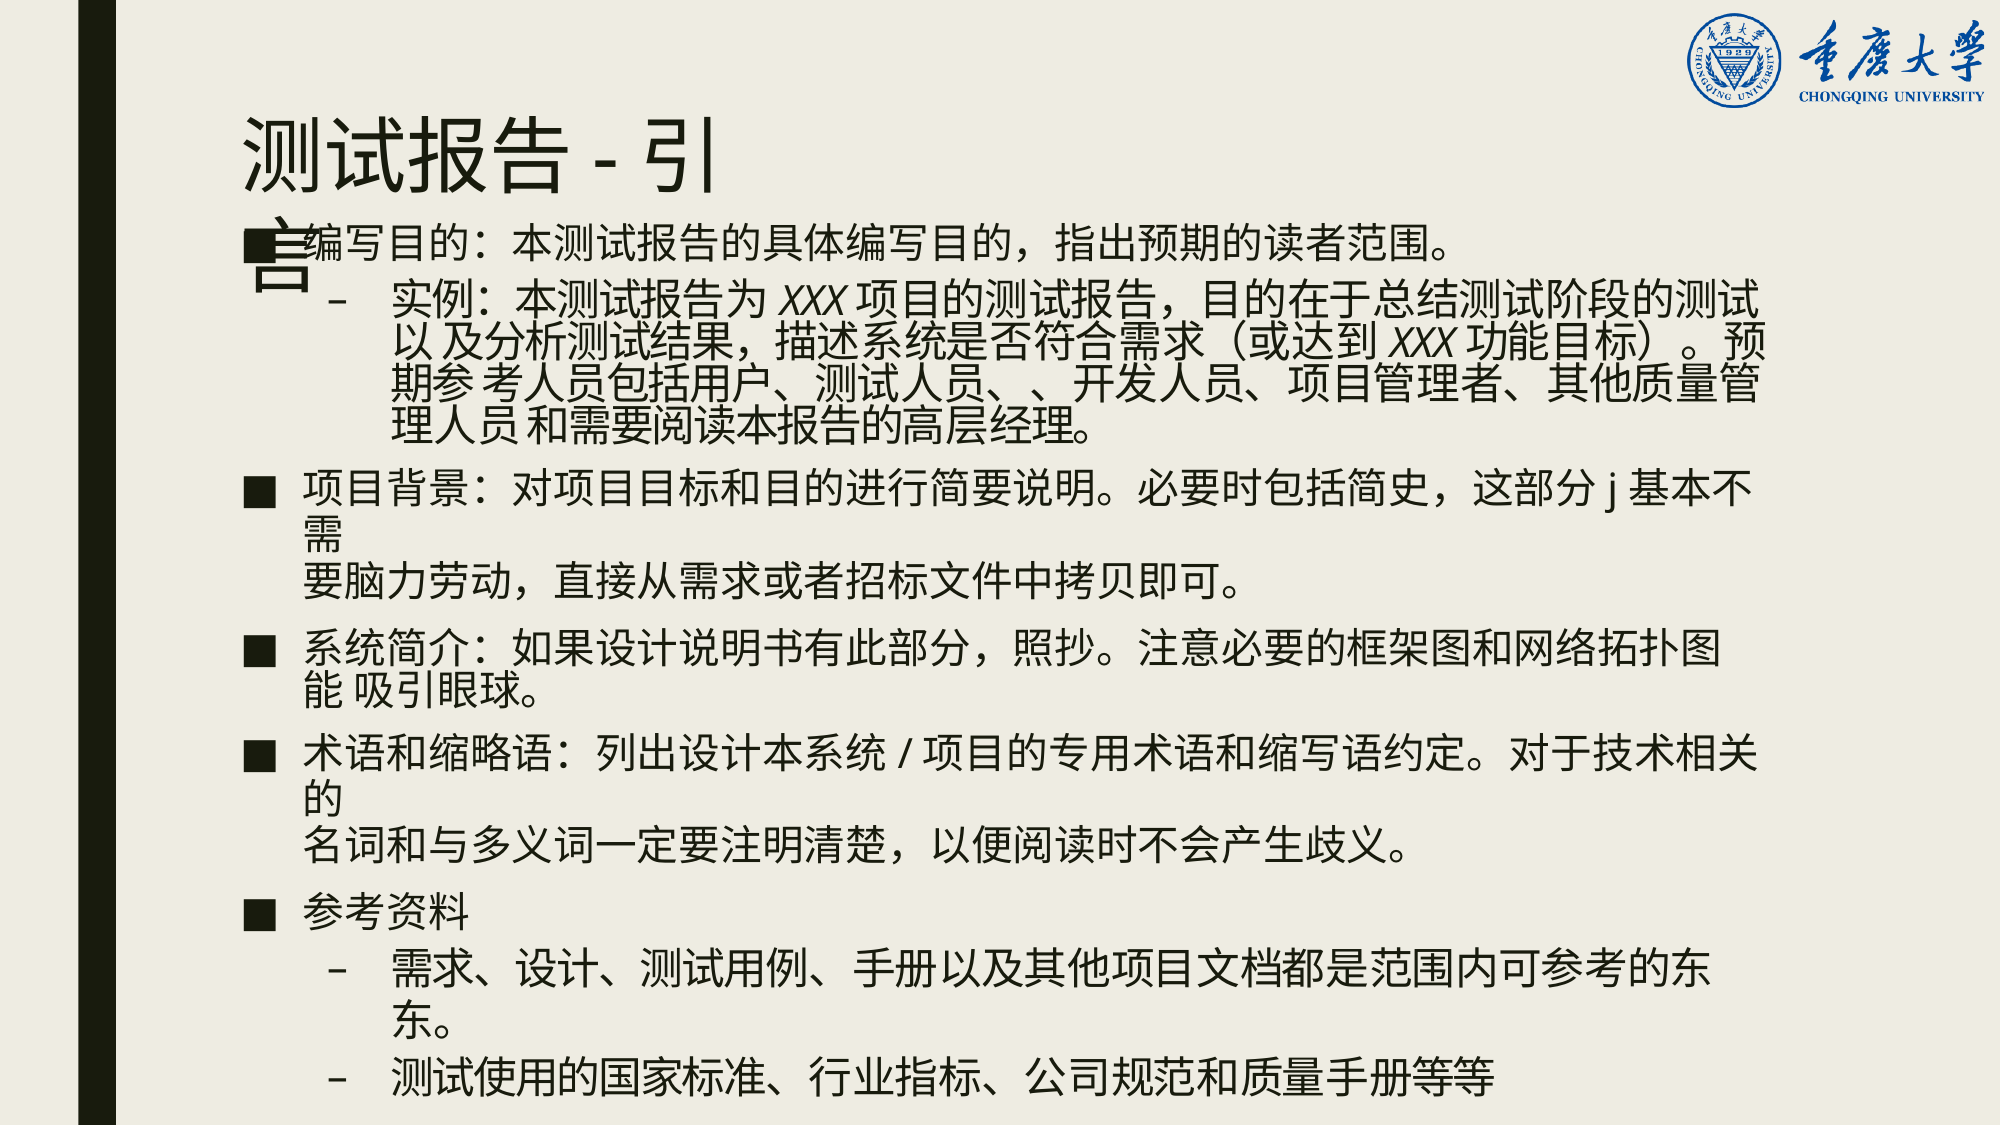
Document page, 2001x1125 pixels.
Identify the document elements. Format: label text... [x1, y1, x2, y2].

picture [1687, 13, 1985, 108]
text_box 编写目的：本测试报告的具体编写目的，指出预期的读者范围。 实例：本测试报告为XXX项目的测试报告，目的在于总结测试阶段的测试以 及分析测试结果，描述系统是否符合需求（或达到XXX功能目标）。预期参 考人员包括用户、测试人员、、开发人员、项目管理者、其他质量管理人员 和需要阅读本报告的高层经理。 项目背景：对项目目标和目的进行简要说明。必要时包括简史，这部分j基本不需 要脑力劳动，直接从需求或者招标文件中拷贝即可。 系统简介：如果设计说明书有此部分，照抄。注意必要的框架图和网络拓扑图能 吸引眼球。 术语和缩略语：列出设计本系统/项目的专用术语和缩写语约定。对于技术相关的 名词和与多义词一定要注明清楚，以便阅读时不会产生歧义。 参考资料 需求、设计、测试用例、手册以及其他项目文档都是范围内可参考的东东。 测试使用的国家标准、行业指标、公司规范和质量手册等等 [237, 210, 1784, 1102]
title 测试报告-引言 [237, 101, 763, 210]
